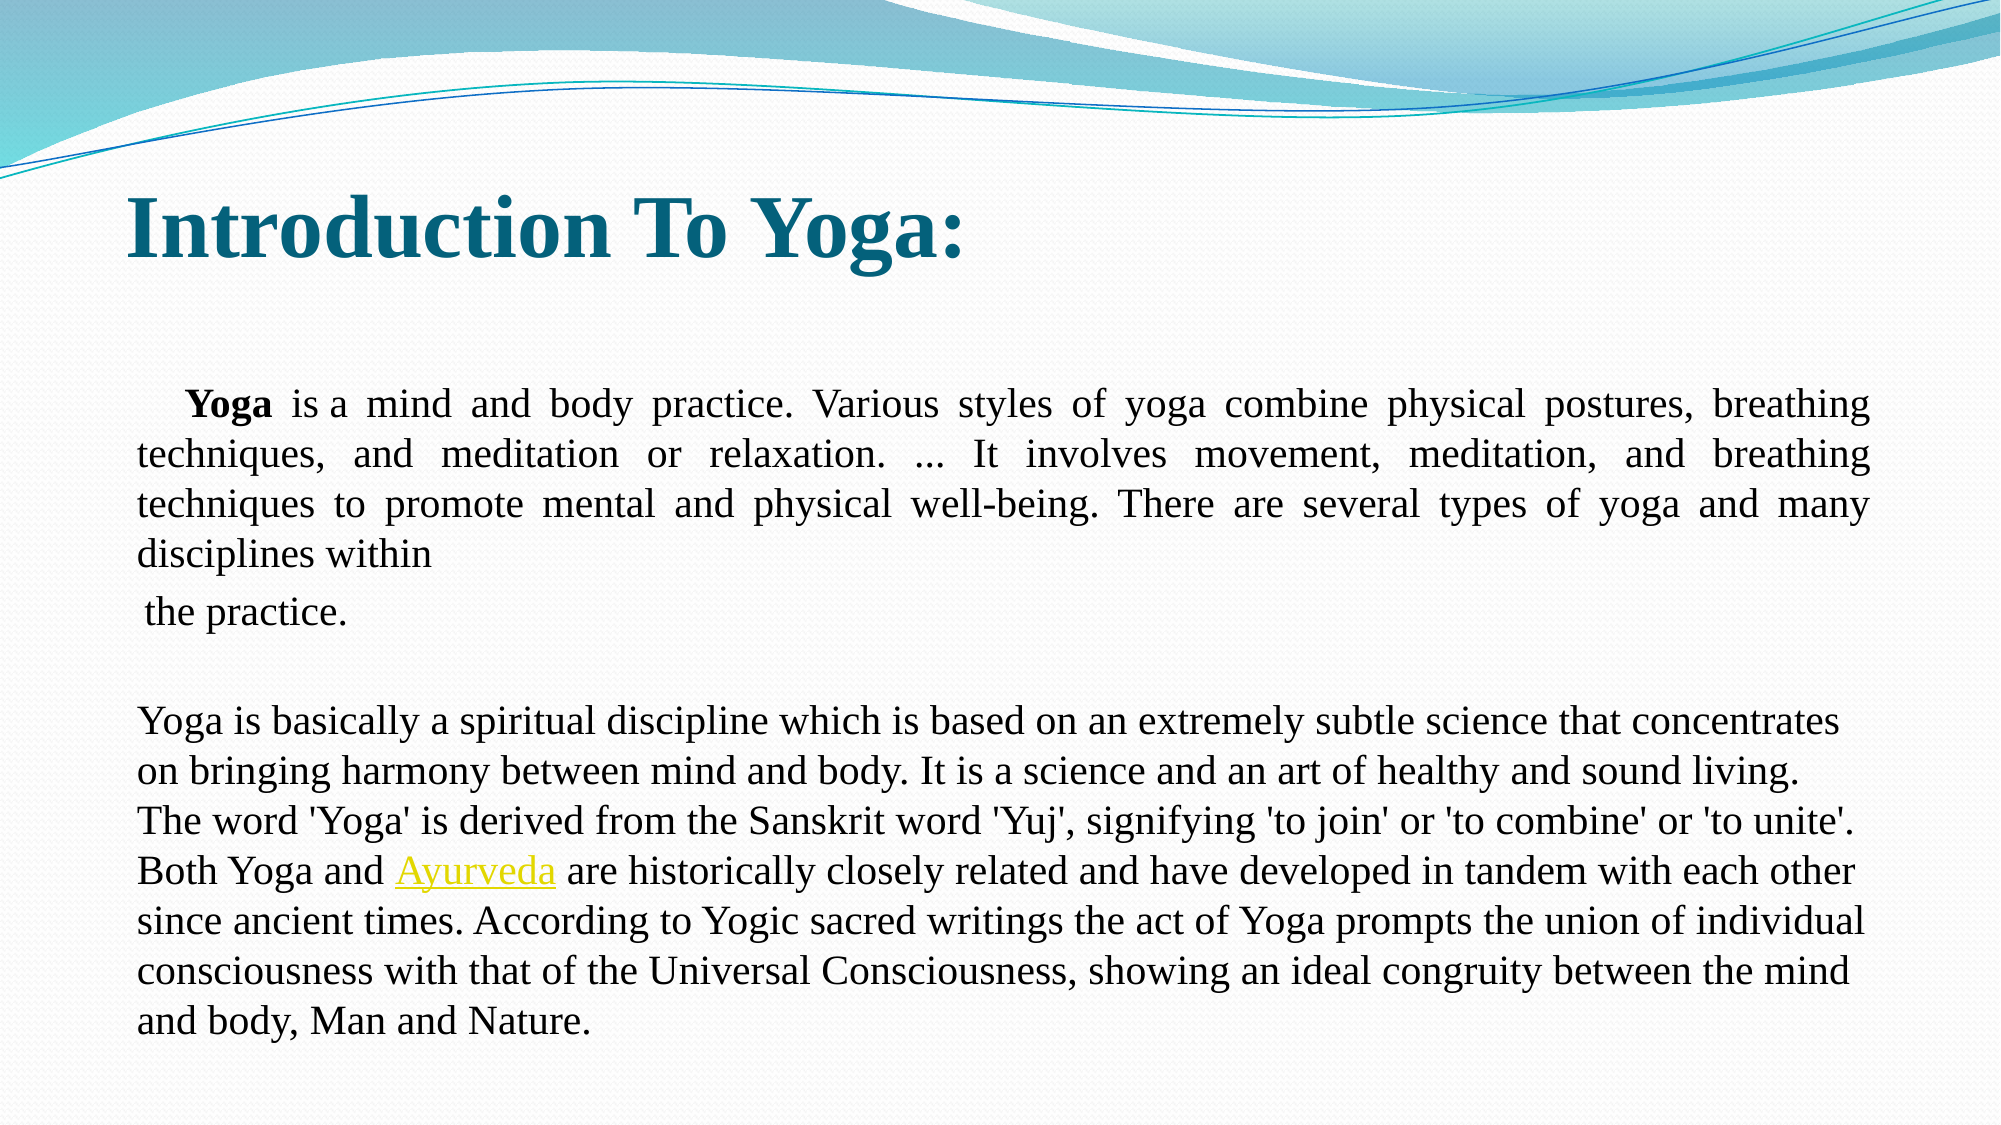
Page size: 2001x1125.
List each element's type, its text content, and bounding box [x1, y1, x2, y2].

title Introduction To Yoga: [125, 159, 1627, 276]
list Yoga is a mind and body practice. Various styles of yoga combine physical postures, breathing techniques, and meditation or relaxation. ... It involves movement, meditation, and breathing techniques to promote mental and physical well-being. There are several types of yoga and many disciplines within the practice. Yoga is basically a spiritual discipline which is based on an extremely subtle science that concentrates on bringing harmony between mind and body. It is a science and an art of healthy and sound living. The word 'Yoga' is derived from the Sanskrit word 'Yuj', signifying 'to join' or 'to combine' or 'to unite'. Both Yoga and Ayurveda are historically closely related and have developed in tandem with each other since ancient times. According to Yogic sacred writings the act of Yoga prompts the union of individual consciousness with that of the Universal Consciousness, showing an ideal congruity between the mind and body, Man and Nature. [77, 368, 1888, 1048]
